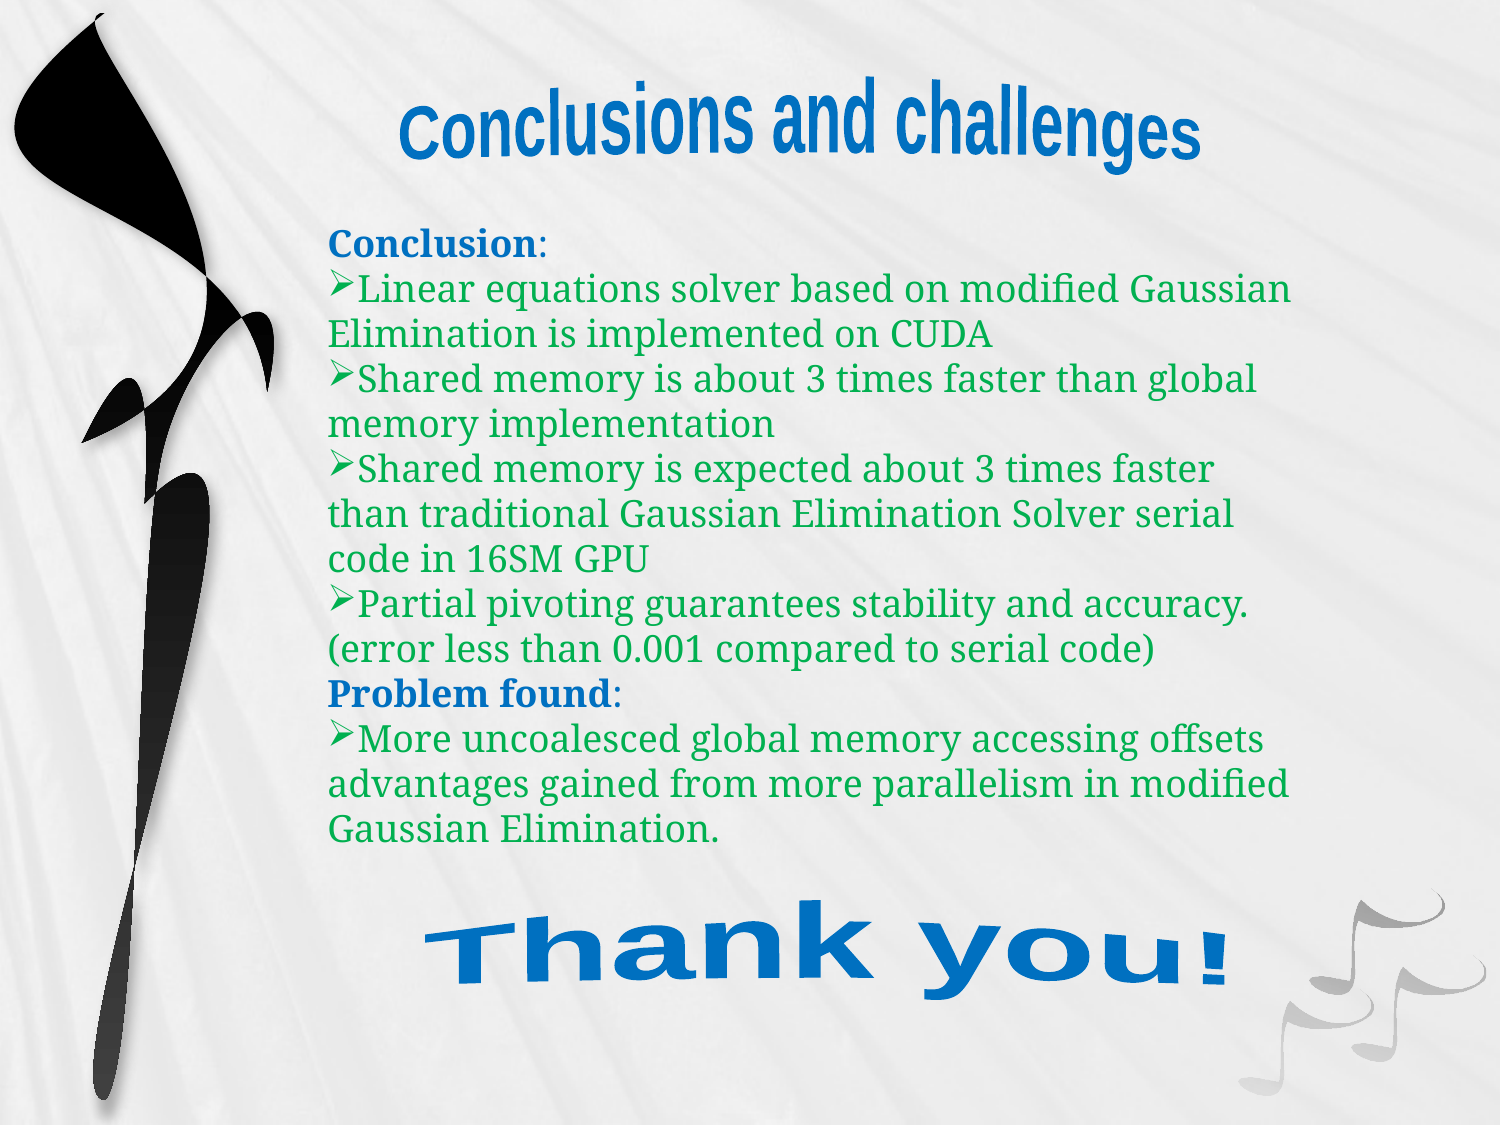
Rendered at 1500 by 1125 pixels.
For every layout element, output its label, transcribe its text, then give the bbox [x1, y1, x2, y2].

text_box Problem found: More uncoalesced global memory accessing offsets advantages gained from more parallelism in modified Gaussian Elimination. [312, 662, 1325, 858]
text_box Conclusion: Linear equations solver based on modified Gaussian Elimination is implemented on CUDA Shared memory is about 3 times faster than global memory implementation Shared memory is expected about 3 times faster than traditional Gaussian Elimination Solver serial code in 16SM GPU Partial pivoting guarantees stability and accuracy. (error less than 0.001 compared to serial code) [312, 212, 1313, 662]
